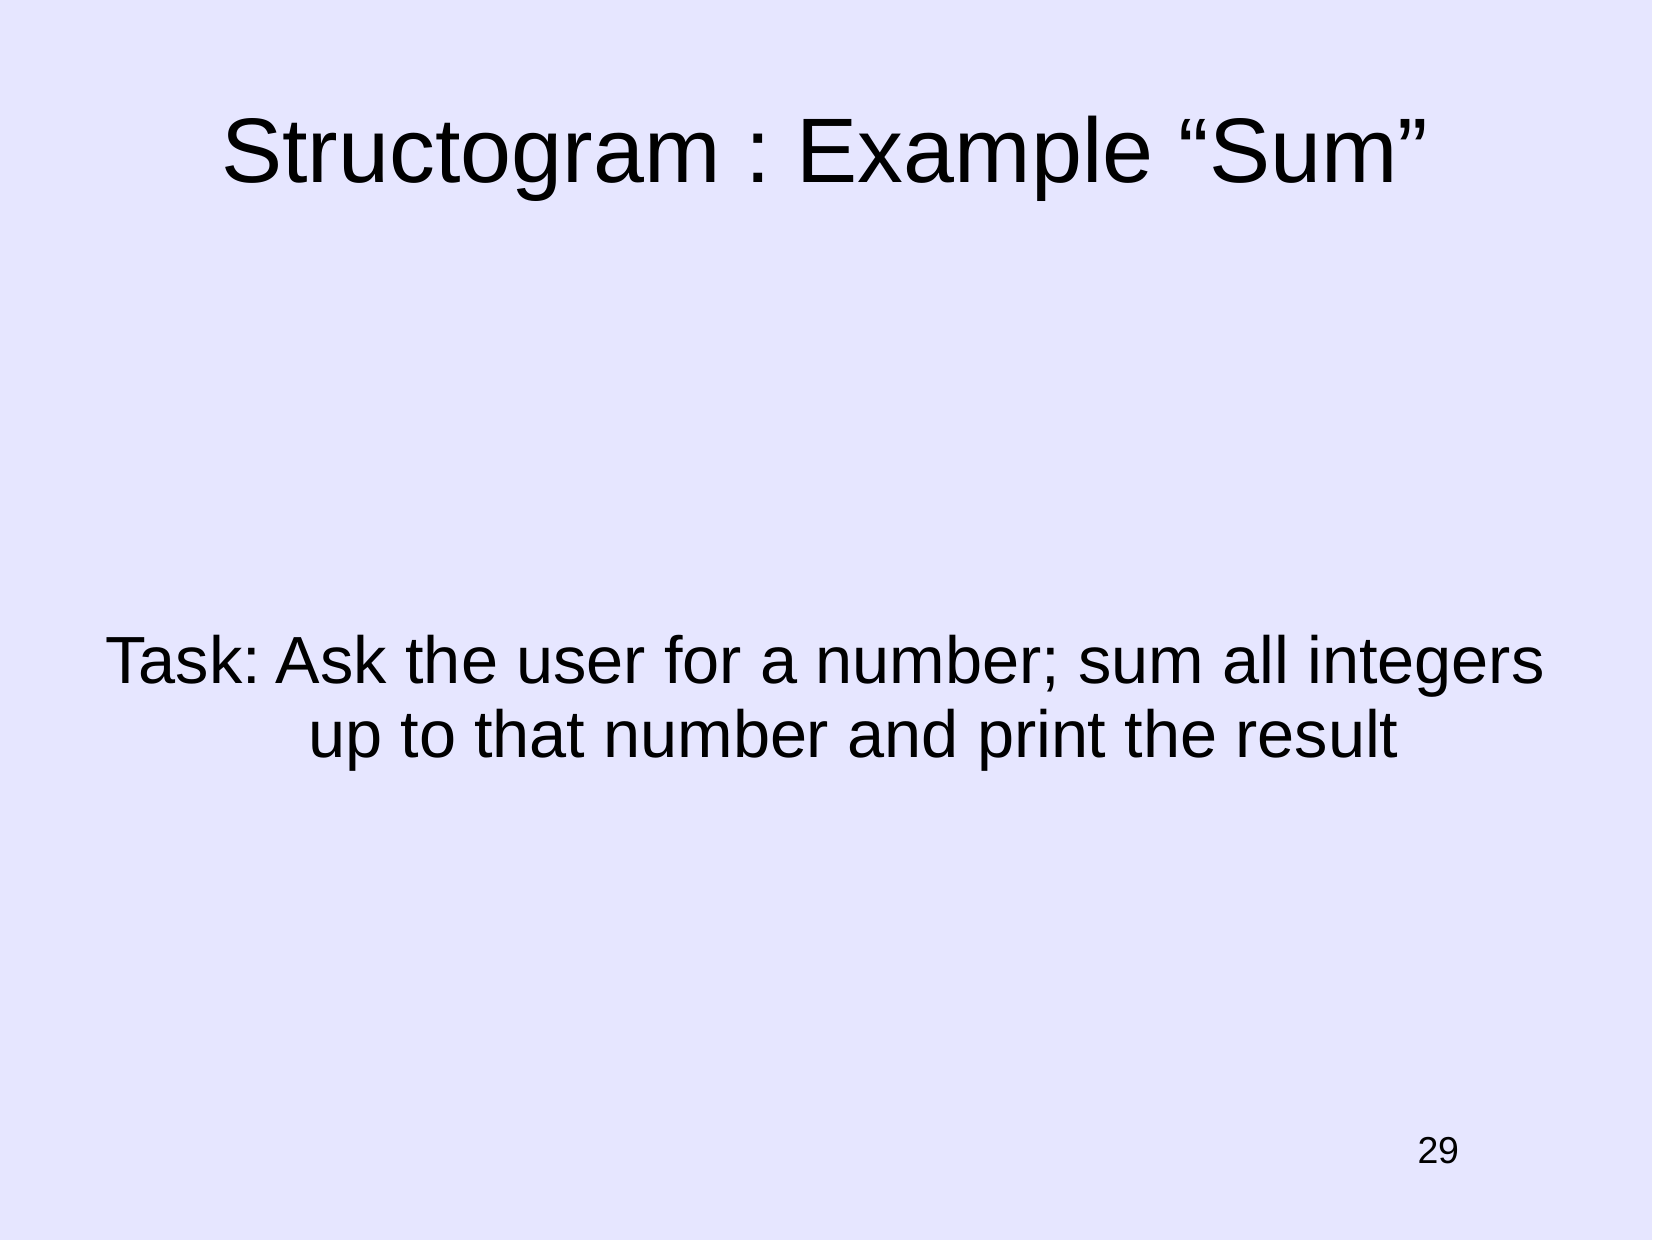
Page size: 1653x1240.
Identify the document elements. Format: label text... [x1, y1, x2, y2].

list Task: Ask the user for a number; sum all integers up to that number and print the result [82, 296, 1570, 1100]
slide_number 29 [1417, 1129, 1569, 1173]
title Structogram : Example “Sum” [82, 48, 1570, 256]
